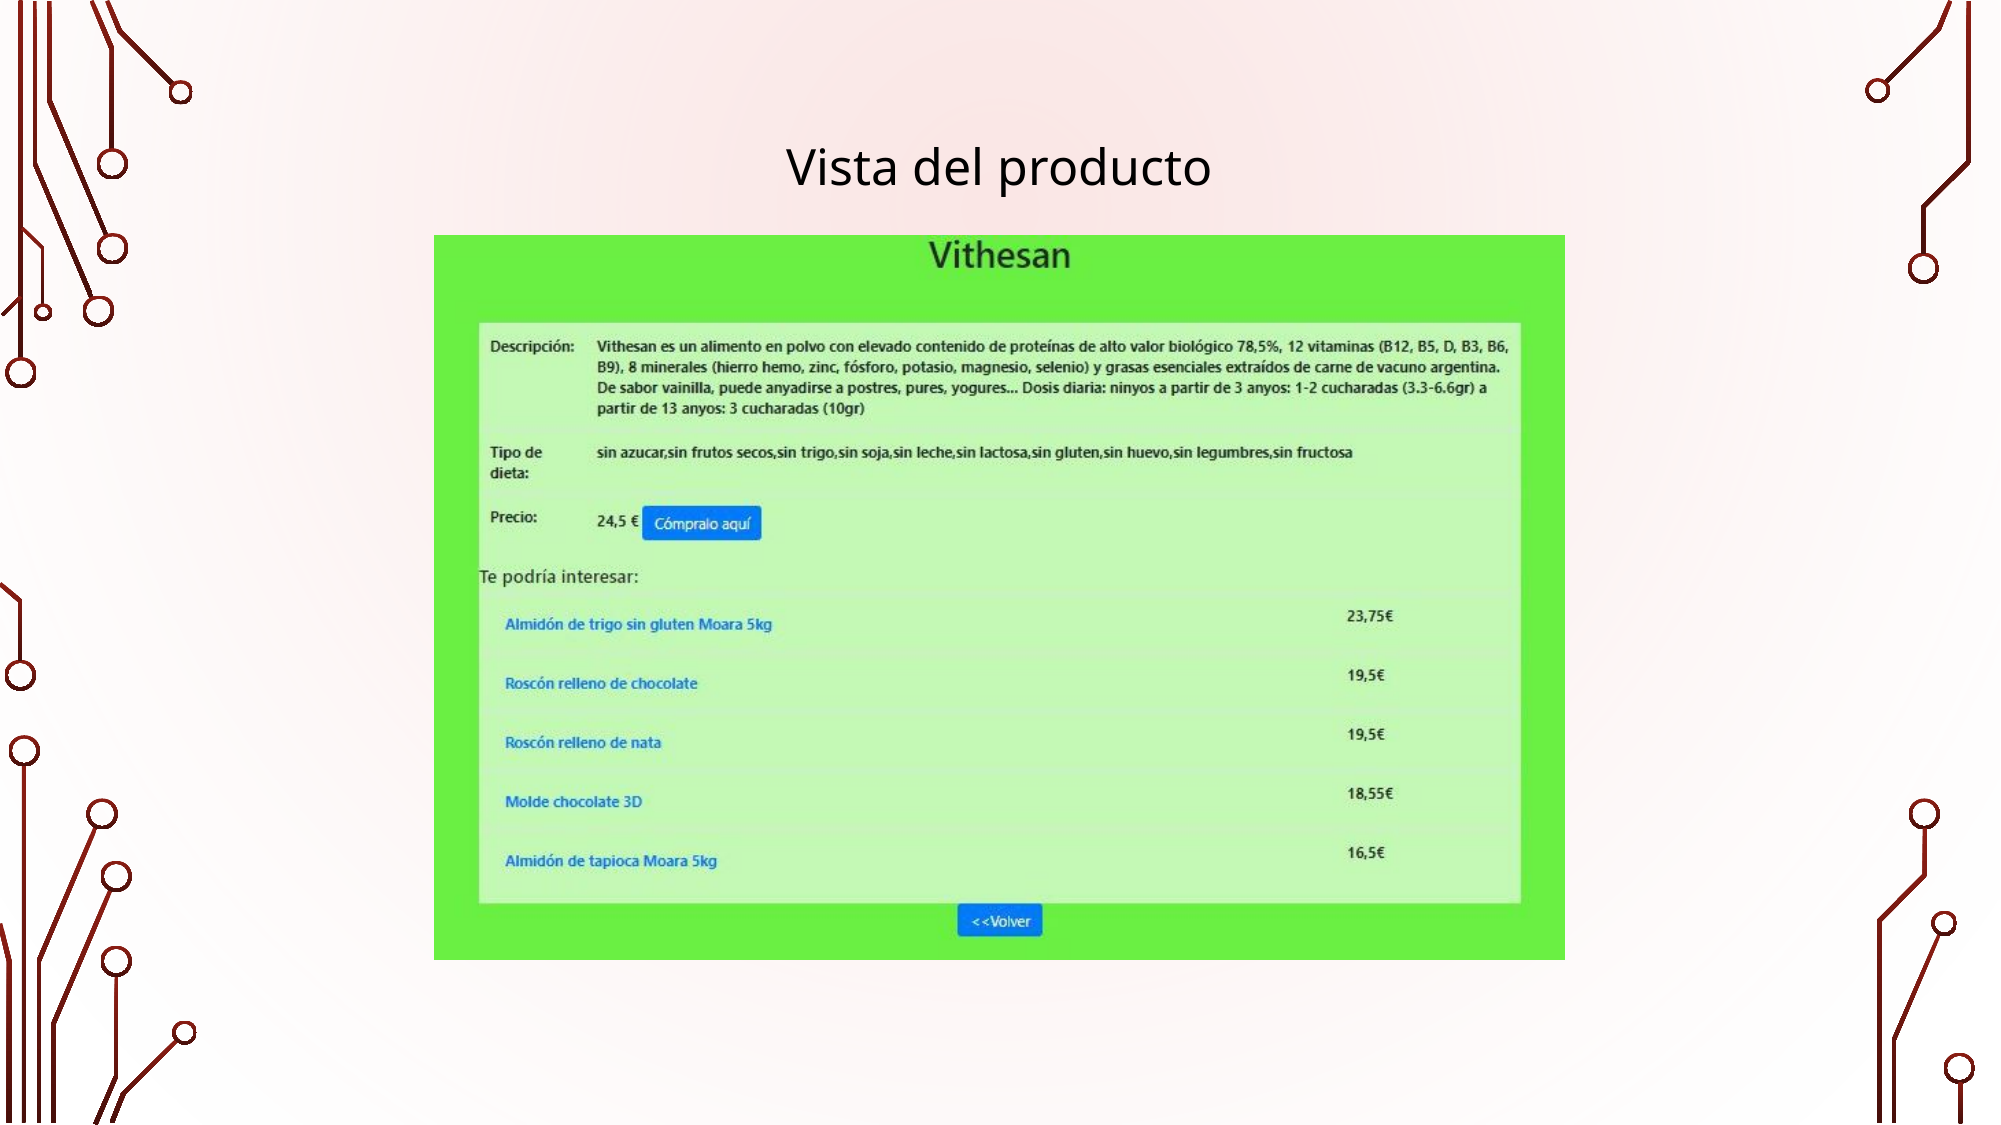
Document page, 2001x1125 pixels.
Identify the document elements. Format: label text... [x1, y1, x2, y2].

picture [434, 235, 1566, 960]
list Vista del producto [187, 115, 1813, 925]
